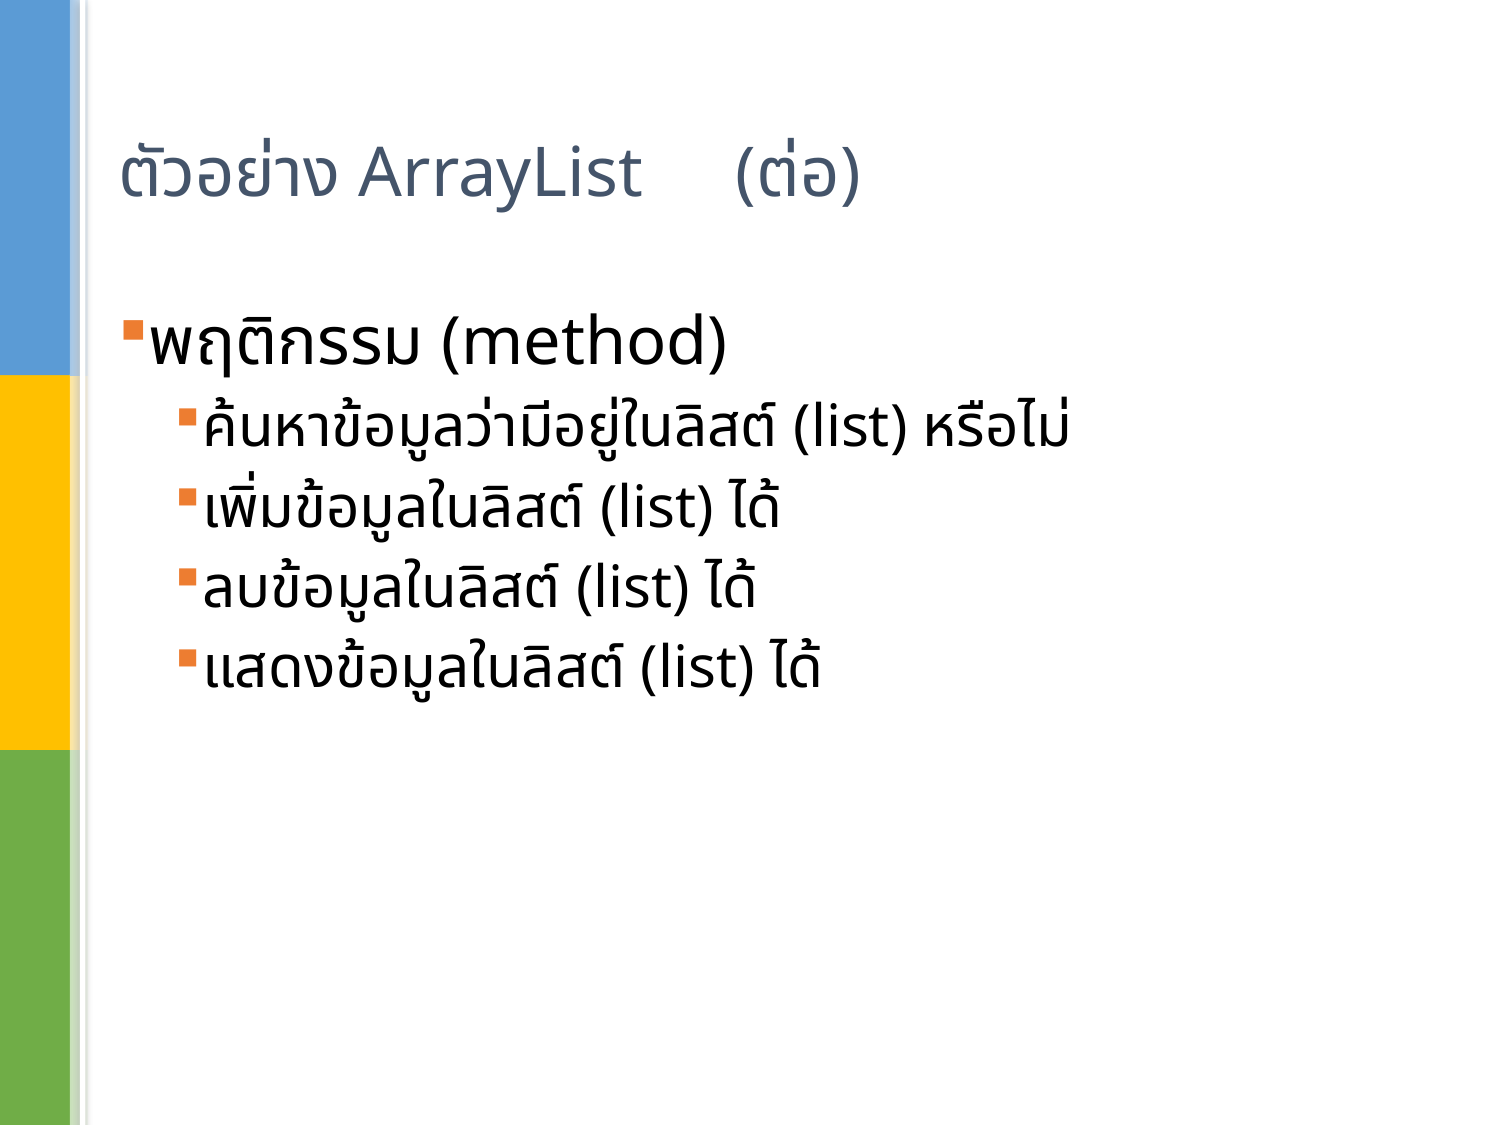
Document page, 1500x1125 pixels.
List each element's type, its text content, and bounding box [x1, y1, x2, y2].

list พฤติกรรม (method) ค้นหาข้อมูลว่ามีอยู่ในลิสต์ (list) หรือไม่ เพิ่มข้อมูลในลิสต์ (list) ได้ ลบข้อมูลในลิสต์ (list) ได้ แสดงข้อมูลในลิสต์ (list) ได้ [103, 299, 1397, 1014]
title ตัวอย่าง ArrayList (ต่อ) [103, 59, 1397, 278]
